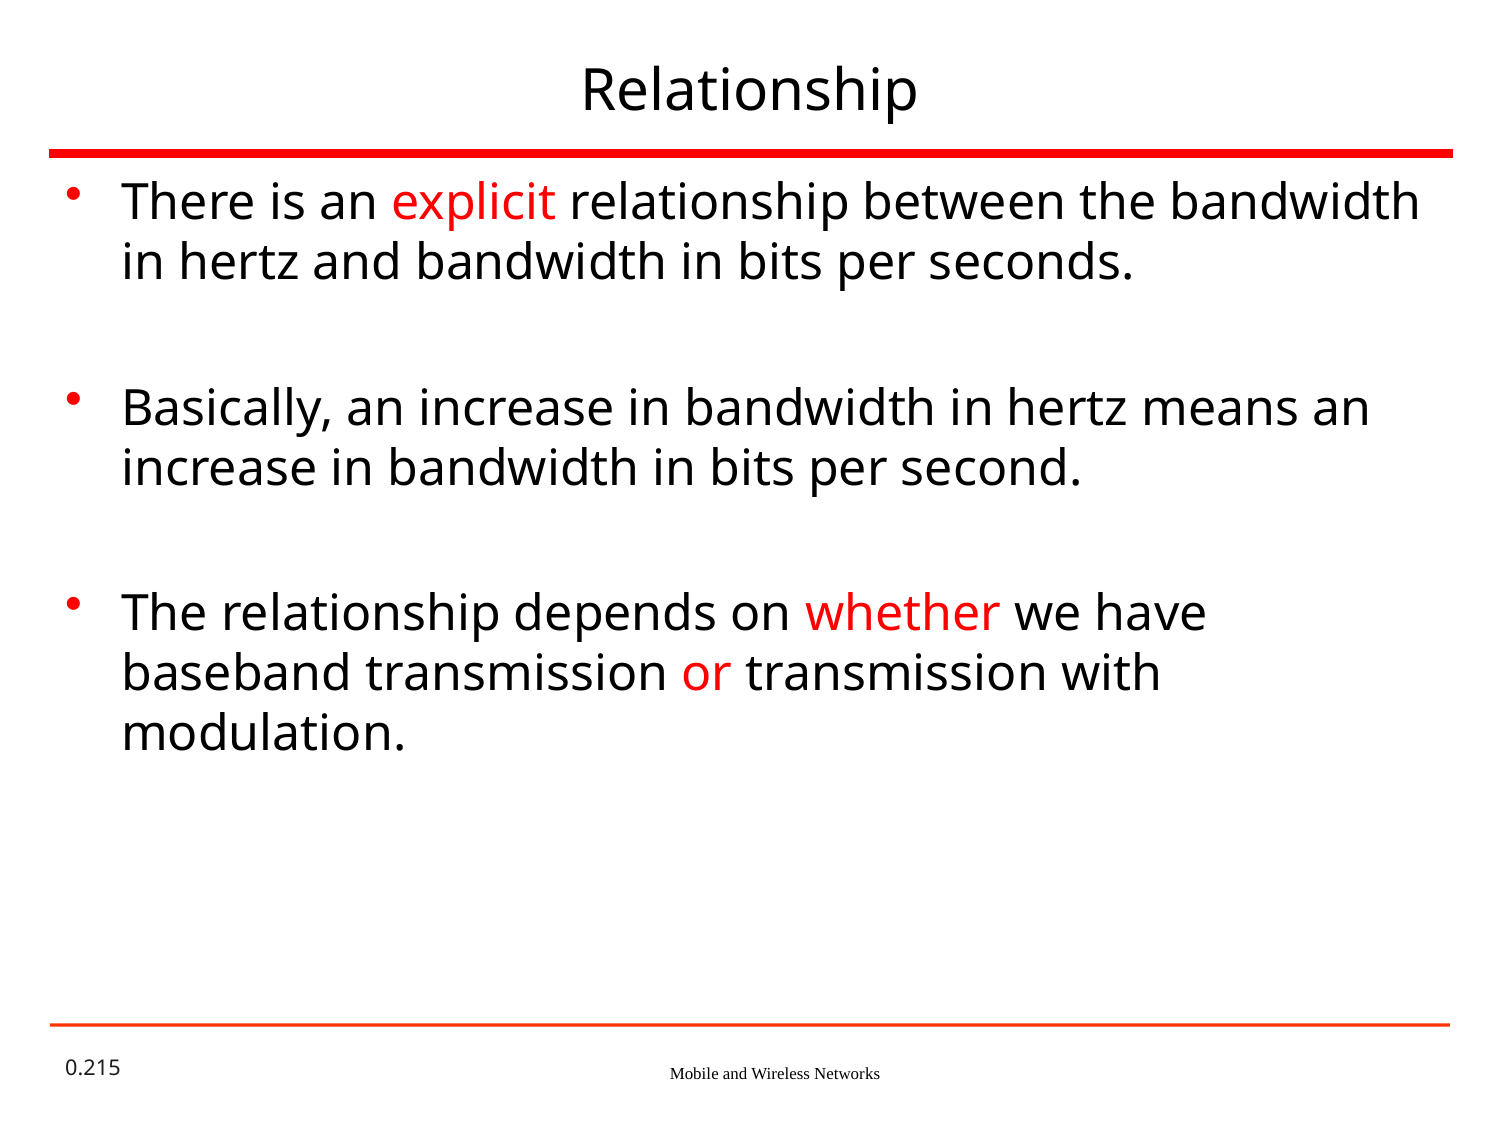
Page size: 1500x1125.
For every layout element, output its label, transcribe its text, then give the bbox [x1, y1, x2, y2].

slide_number 0.215 [49, 1037, 363, 1088]
footer Mobile and Wireless Networks [512, 1037, 1038, 1089]
title Relationship [49, 37, 1451, 138]
list There is an explicit relationship between the bandwidth in hertz and bandwidth in bits per seconds. Basically, an increase in bandwidth in hertz means an increase in bandwidth in bits per second. The relationship depends on whether we have baseband transmission or transmission with modulation. [49, 162, 1451, 1013]
